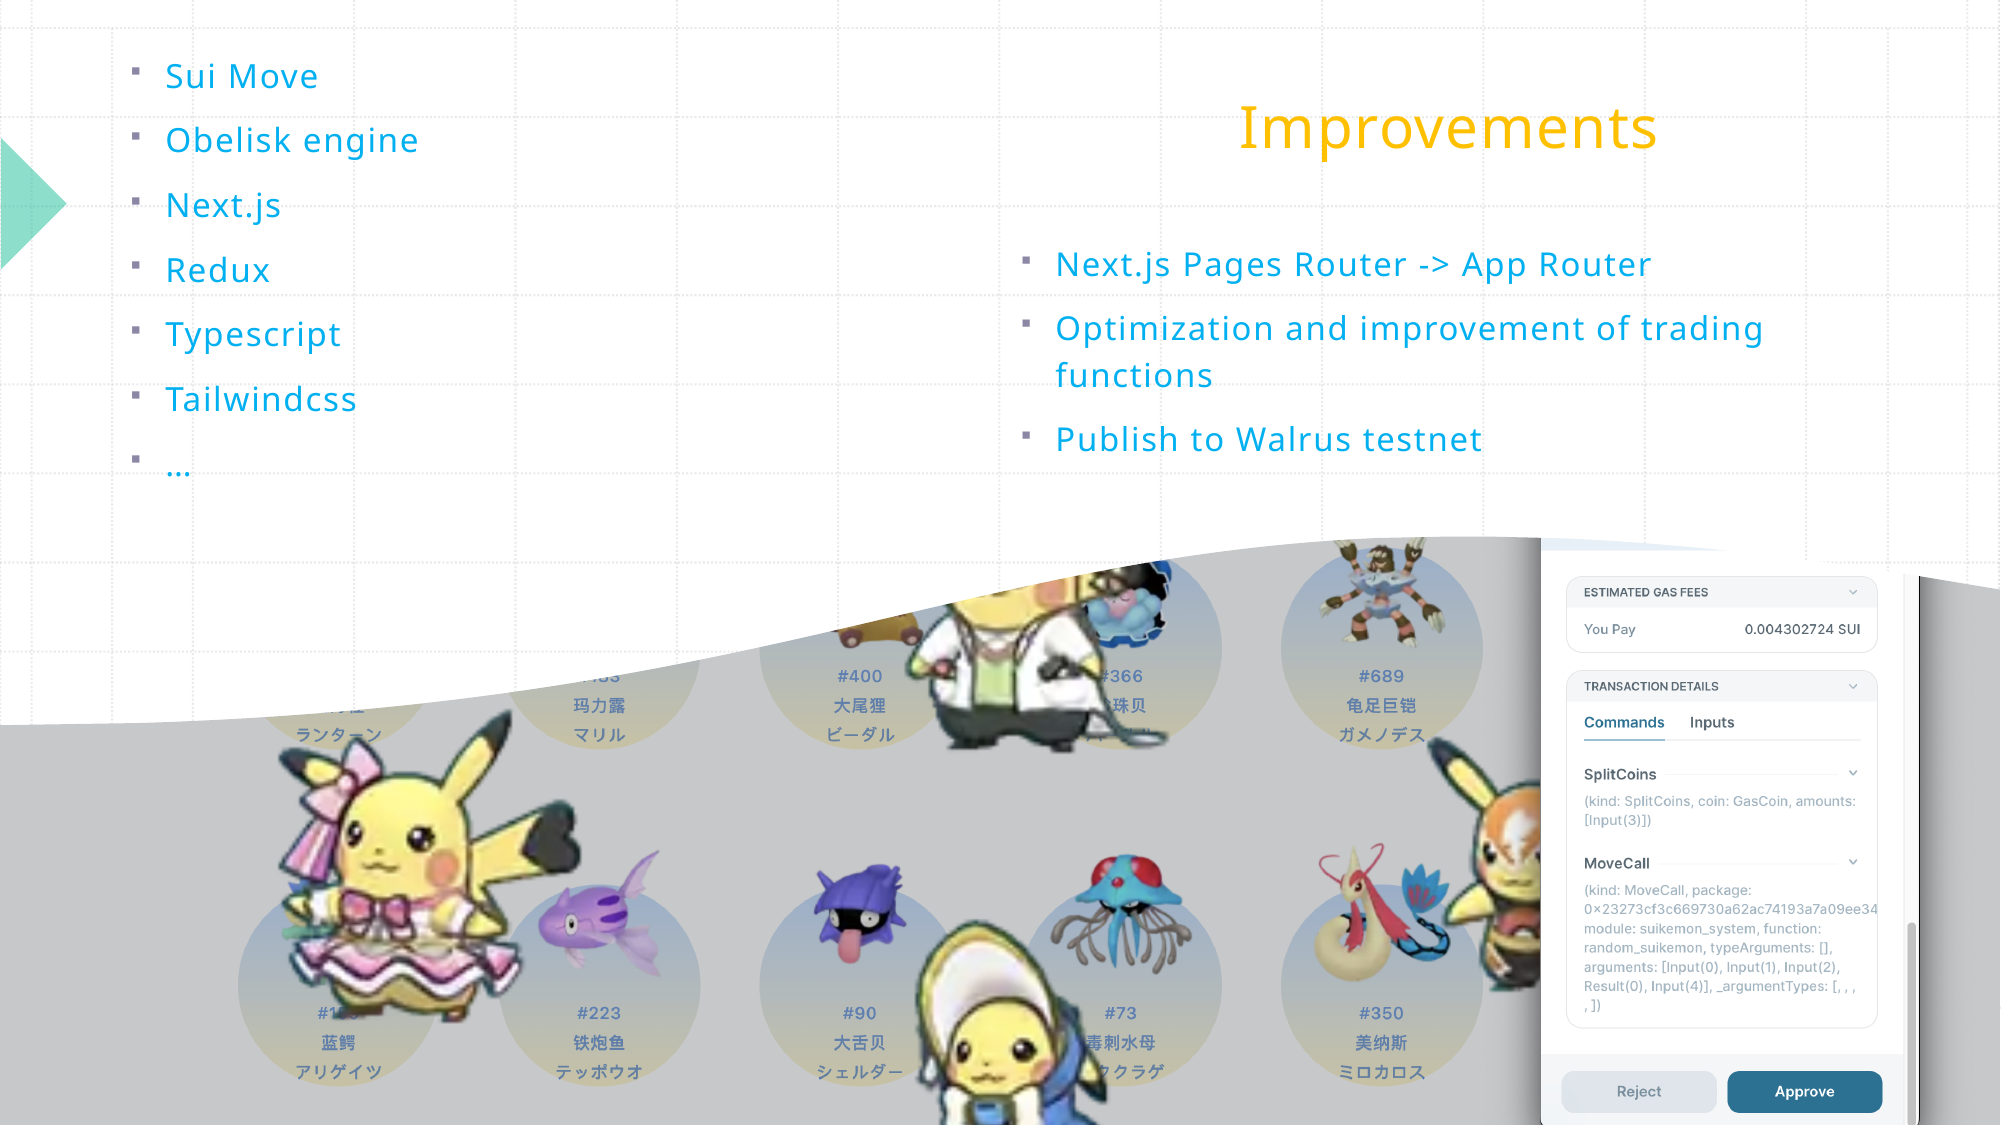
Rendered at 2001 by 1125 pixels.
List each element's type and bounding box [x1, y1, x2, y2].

text_box [0, 0, 2000, 536]
picture [0, 536, 2001, 1125]
